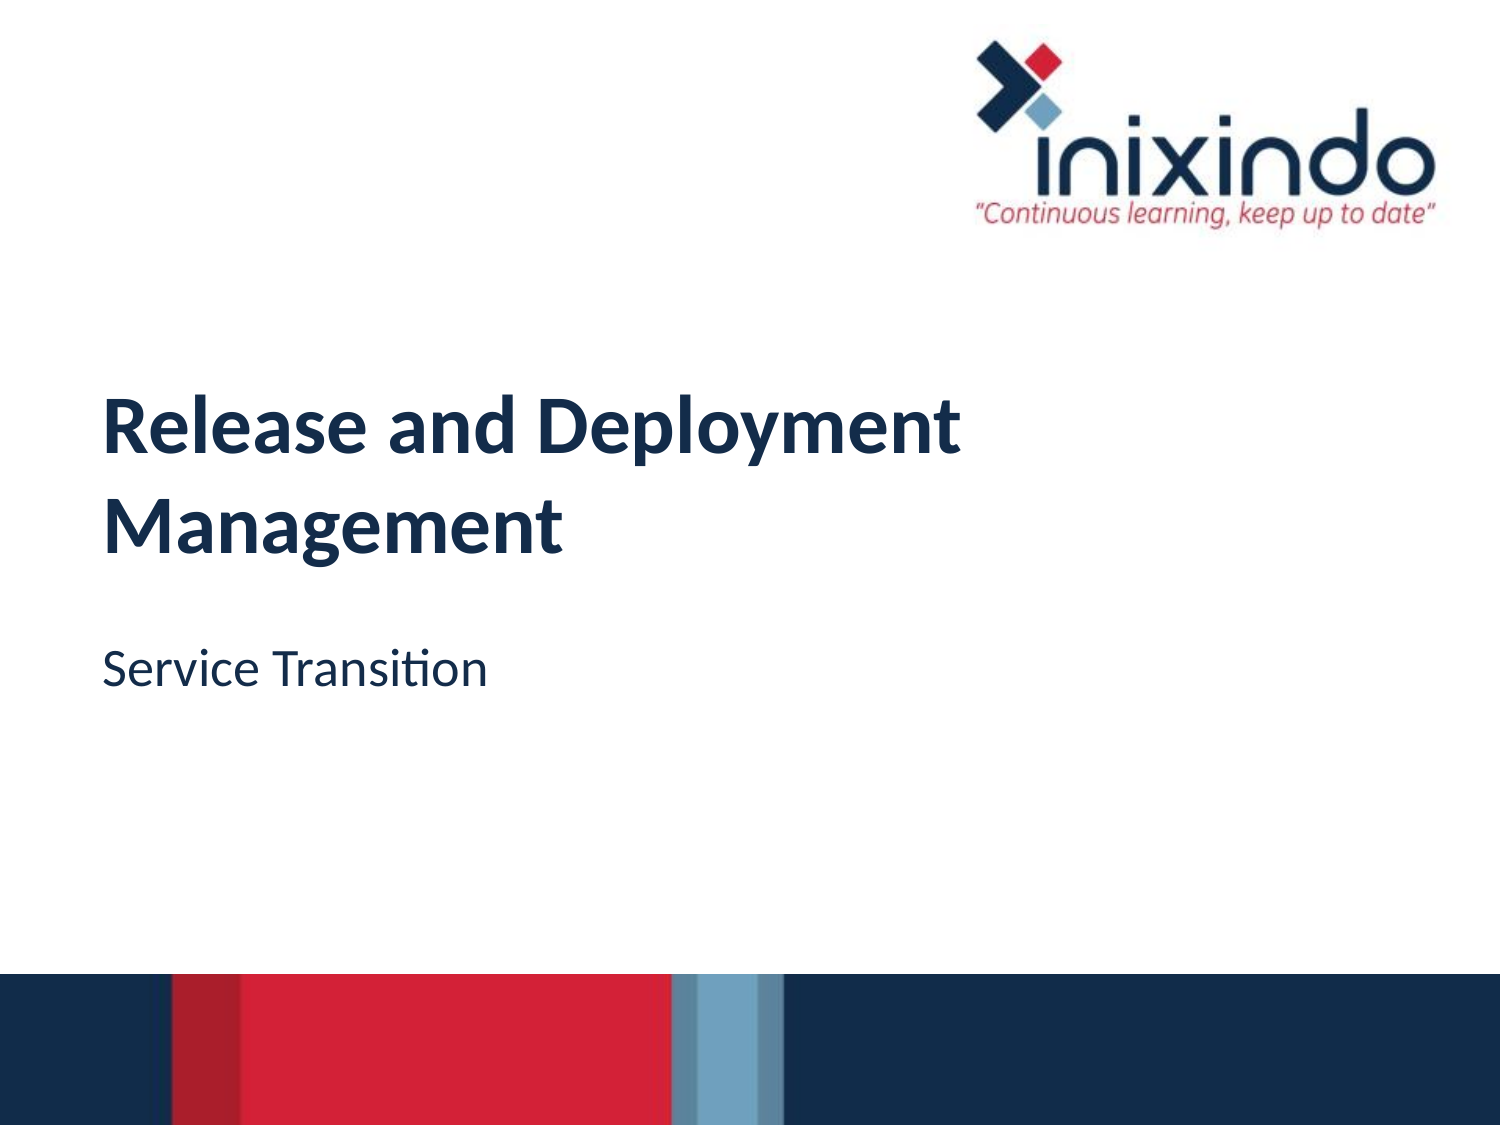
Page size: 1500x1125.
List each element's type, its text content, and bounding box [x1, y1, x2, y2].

picture [924, 24, 1500, 258]
subtitle Service Transition [87, 624, 863, 913]
picture [0, 974, 1500, 1125]
title Release and Deployment Management [87, 350, 1363, 592]
